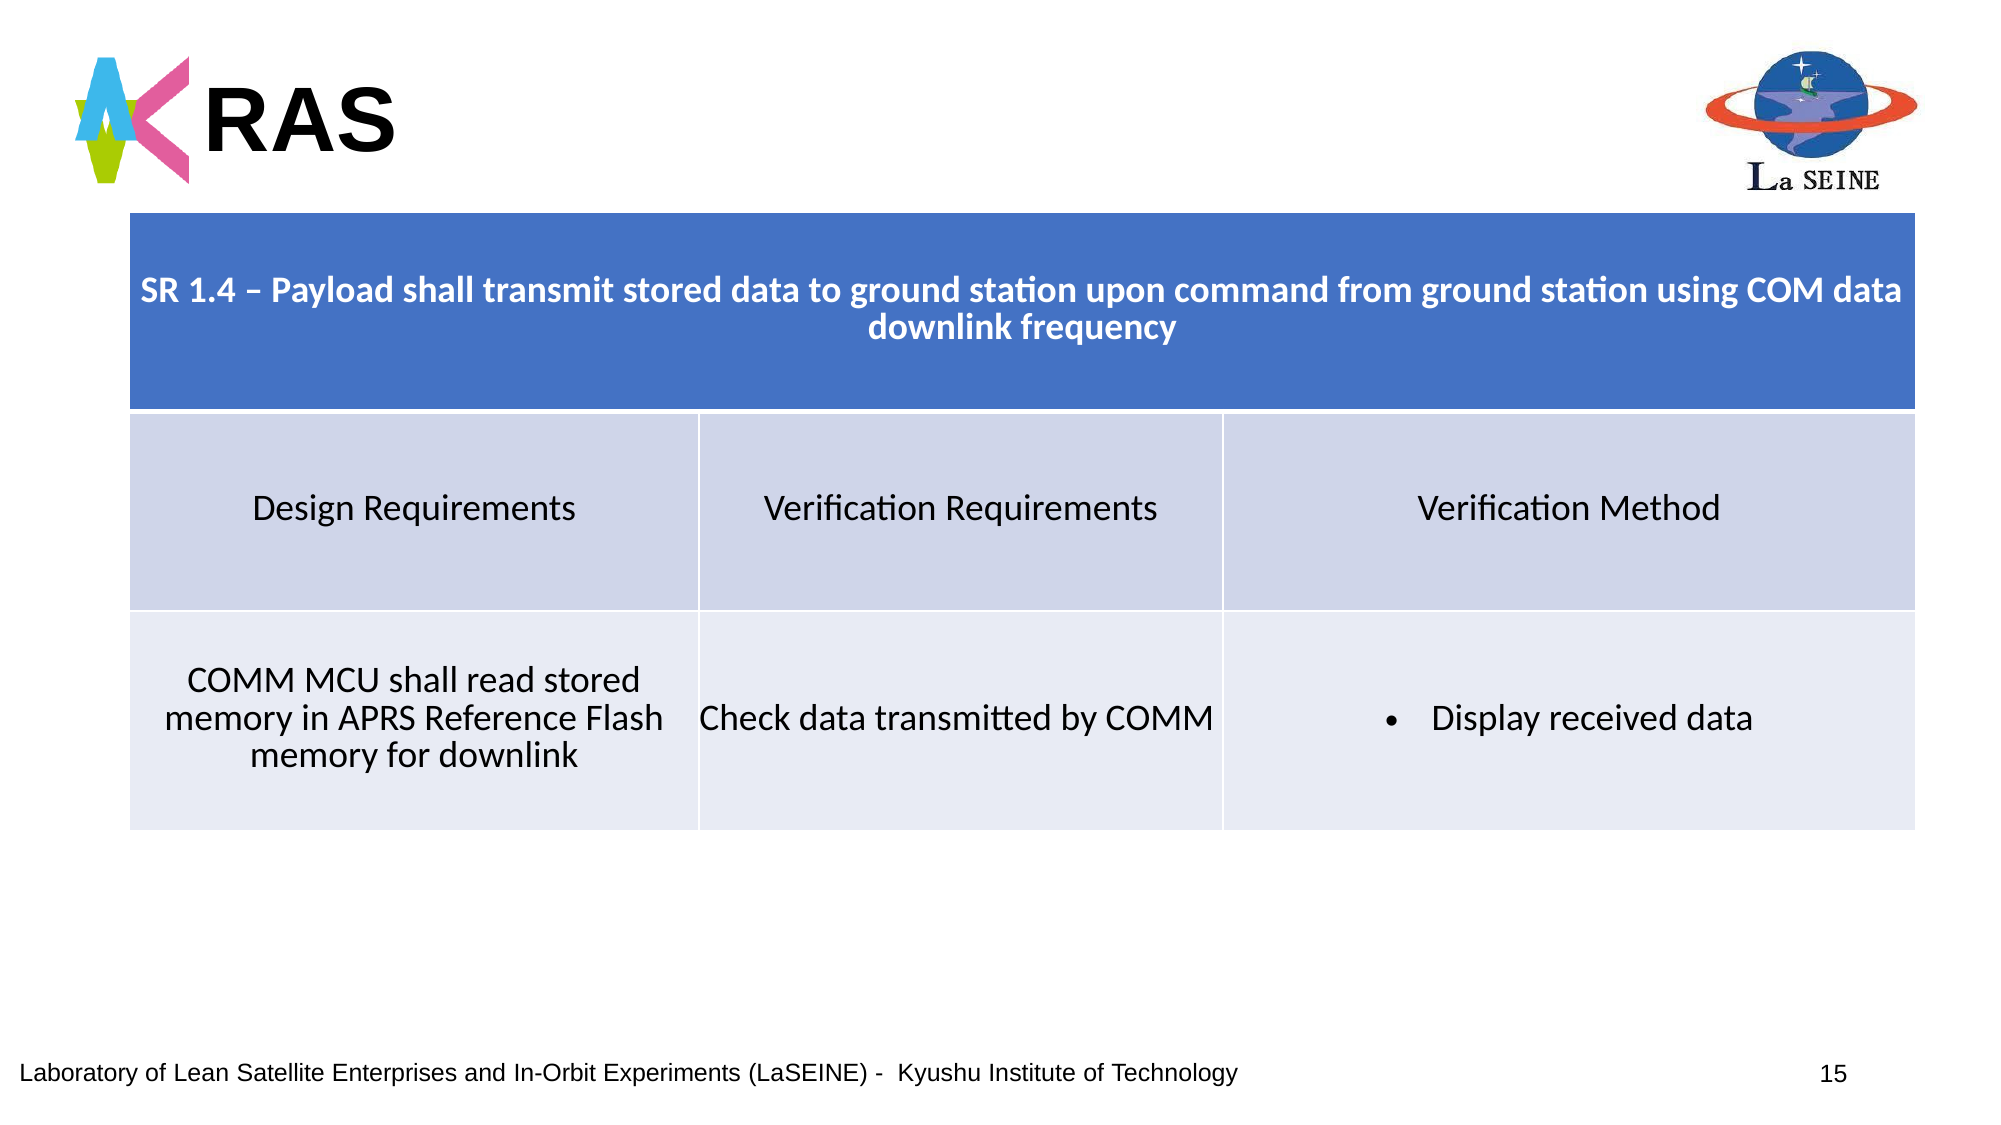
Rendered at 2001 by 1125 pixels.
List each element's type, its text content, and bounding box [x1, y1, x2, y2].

slide_number 15 [1412, 1042, 1863, 1103]
picture [1696, 40, 1925, 191]
table_cell Display received data [1224, 612, 1915, 830]
table_cell Verification Requirements [700, 414, 1222, 610]
table_header SR 1.4 – Payload shall transmit stored data to ground station upon command from ground station using COM data downlink frequency [130, 213, 1915, 409]
table_cell Verification Method [1224, 414, 1915, 610]
table_cell COMM MCU shall read stored memory in APRS Reference Flash memory for downlink [130, 612, 698, 830]
title RAS [188, 59, 1863, 184]
table_cell Design Requirements [130, 414, 698, 610]
table_cell Check data transmitted by COMM [700, 612, 1222, 830]
picture [75, 56, 189, 184]
